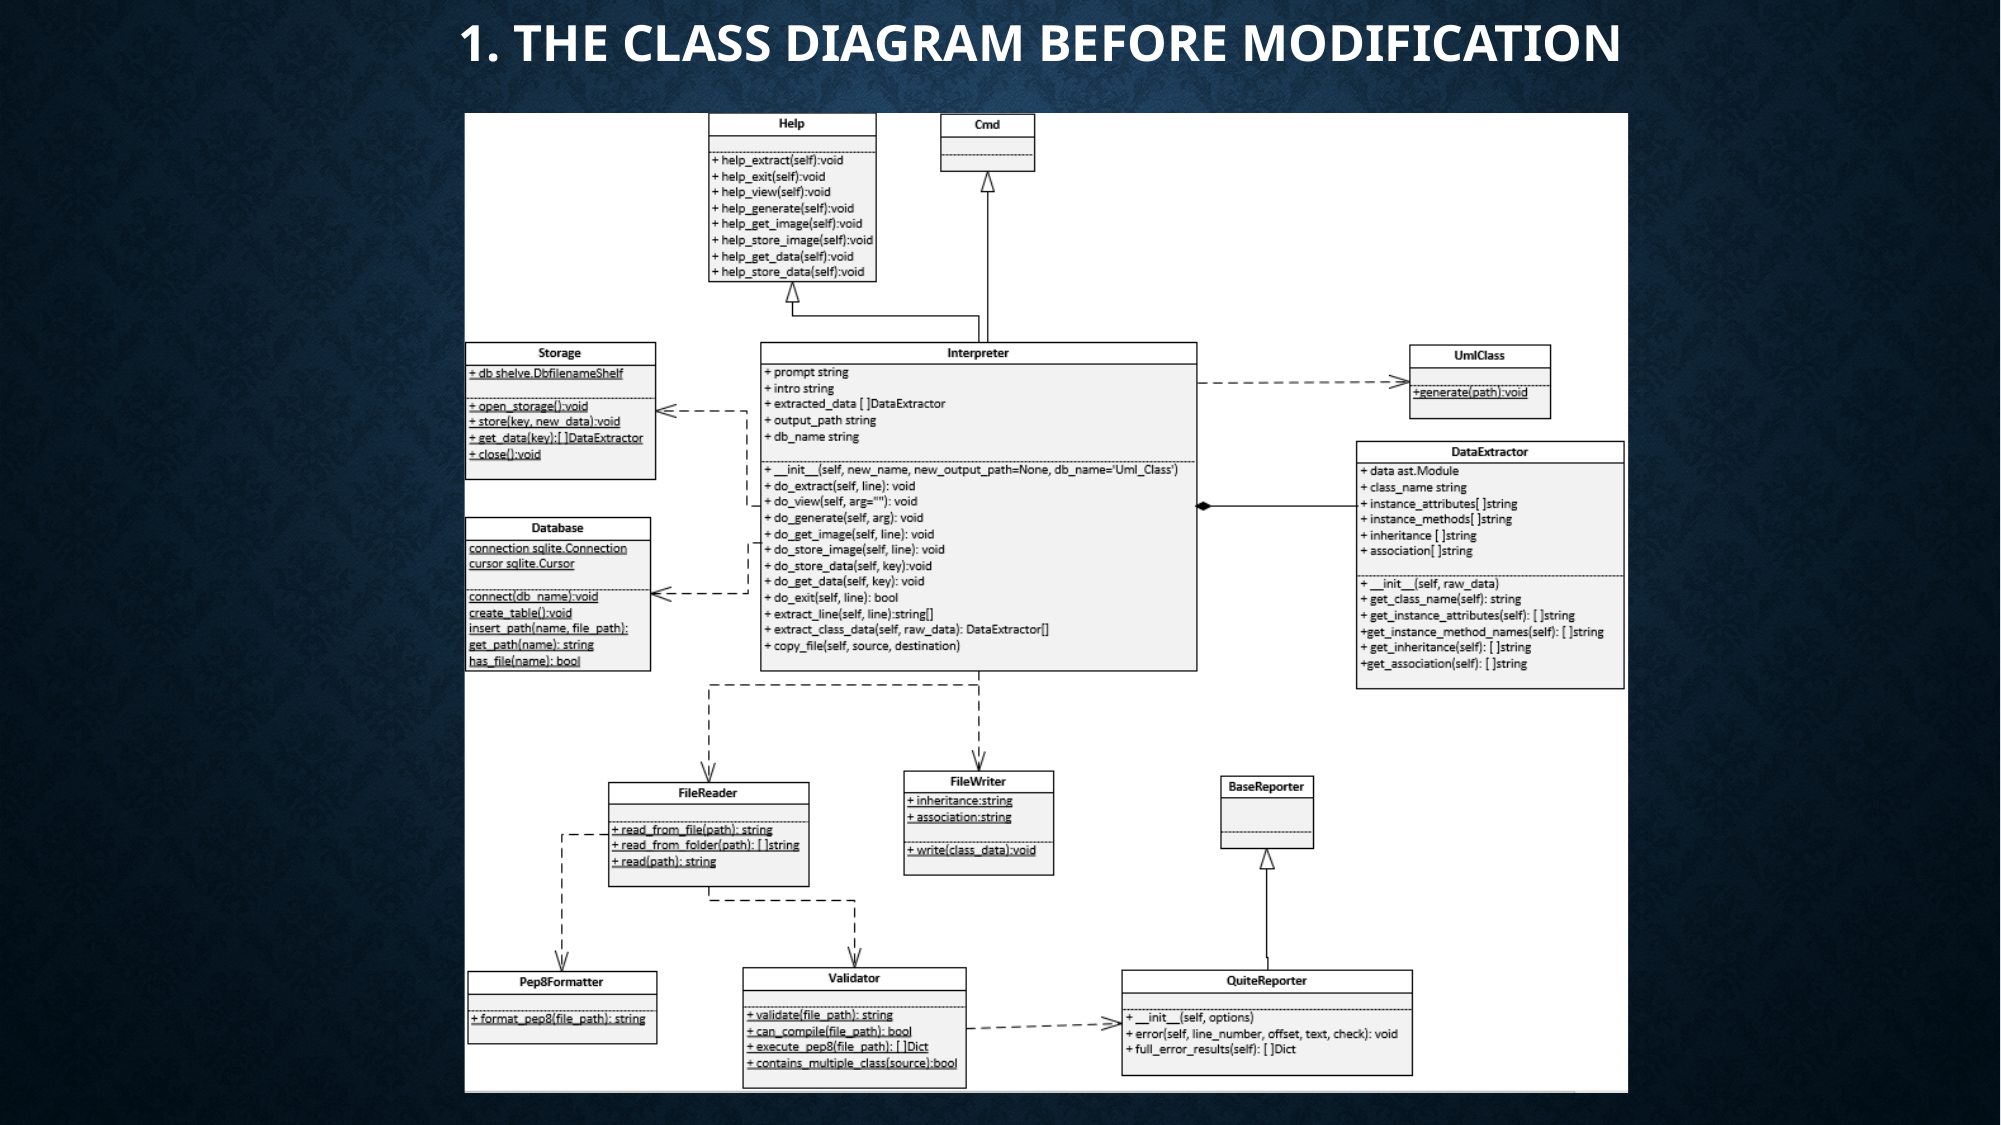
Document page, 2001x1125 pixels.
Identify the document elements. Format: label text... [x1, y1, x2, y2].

title 1. The class diagram before modification [350, 18, 1732, 72]
picture [464, 112, 1629, 1093]
